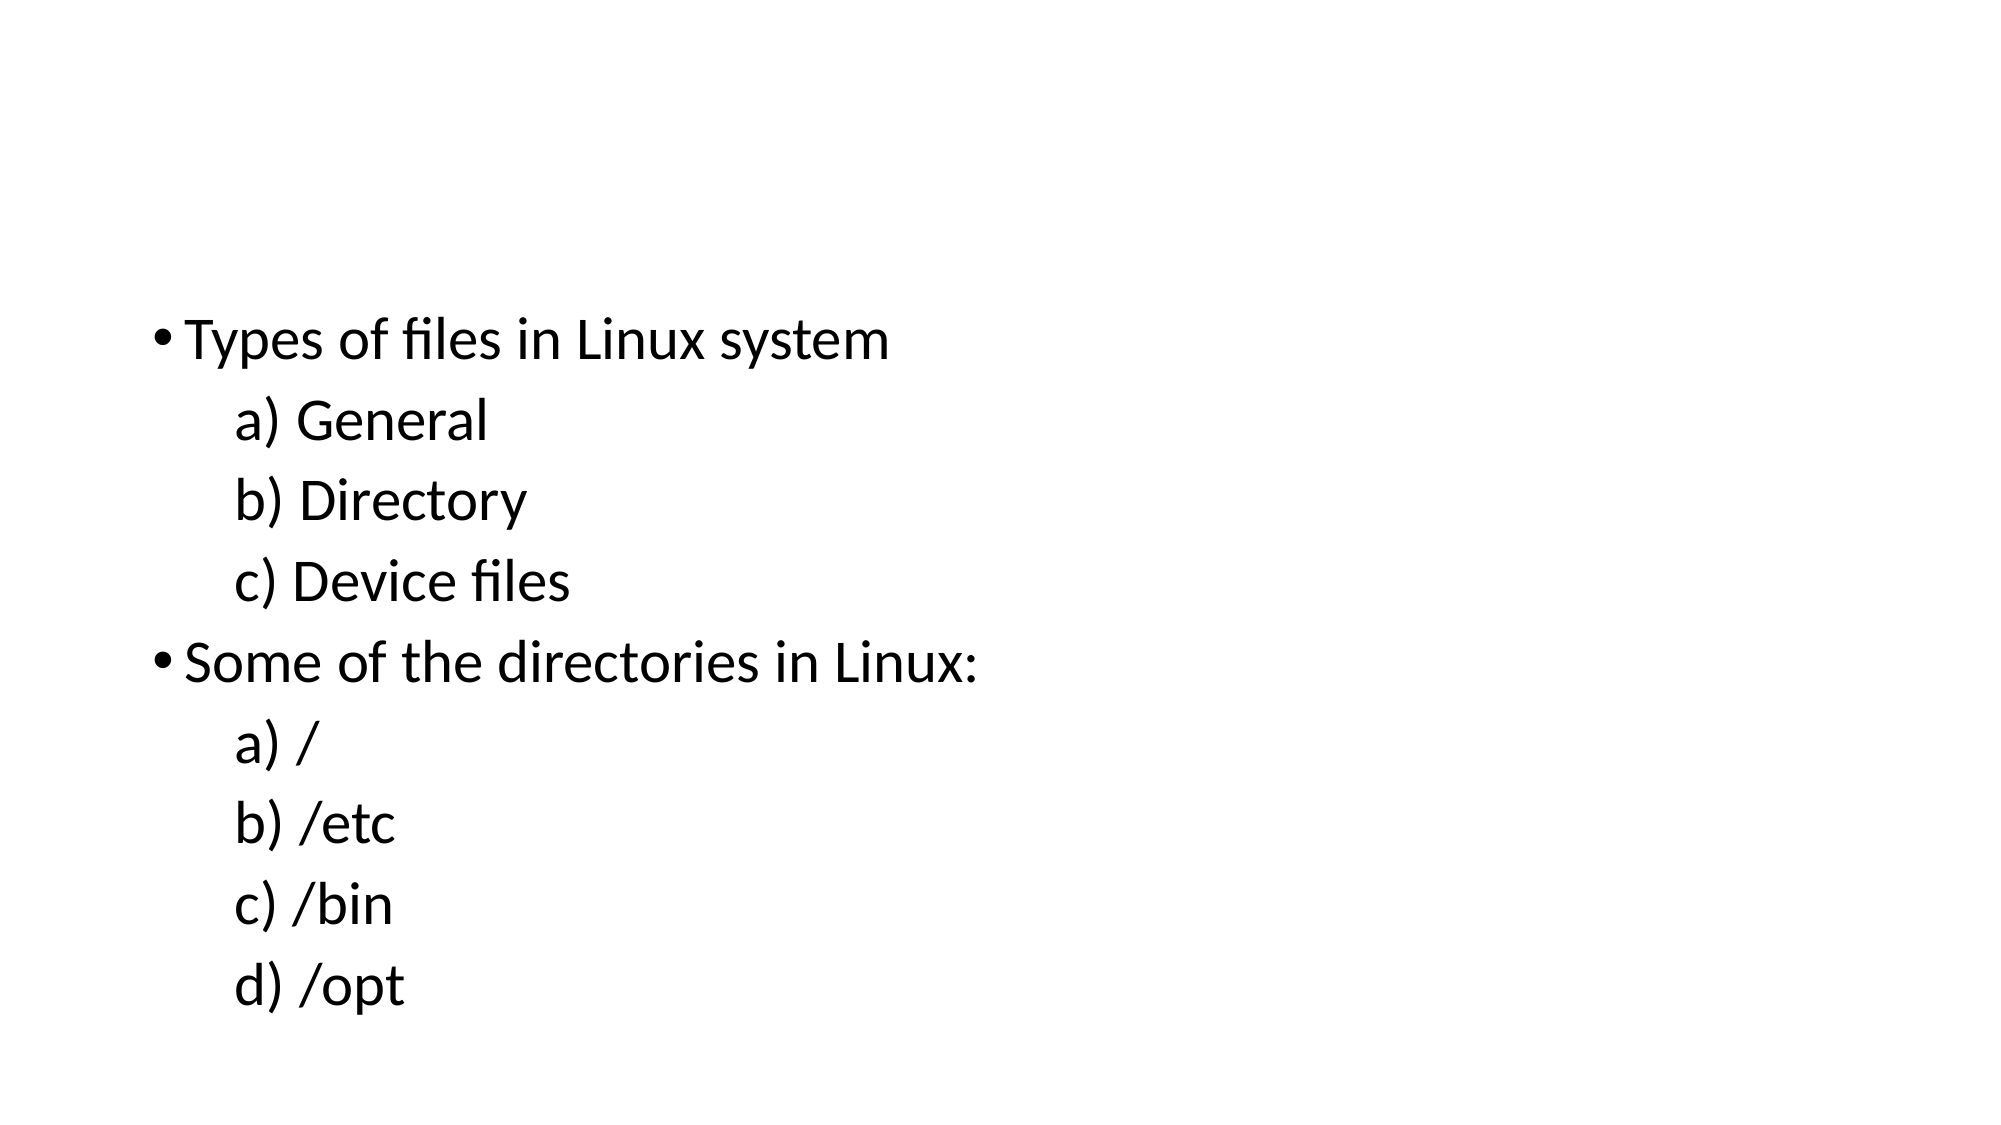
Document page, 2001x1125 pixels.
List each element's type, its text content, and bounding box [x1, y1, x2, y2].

list Types of files in Linux system a) General b) Directory c) Device files Some of the directories in Linux: a) / b) /etc c) /bin d) /opt [137, 299, 1863, 1125]
